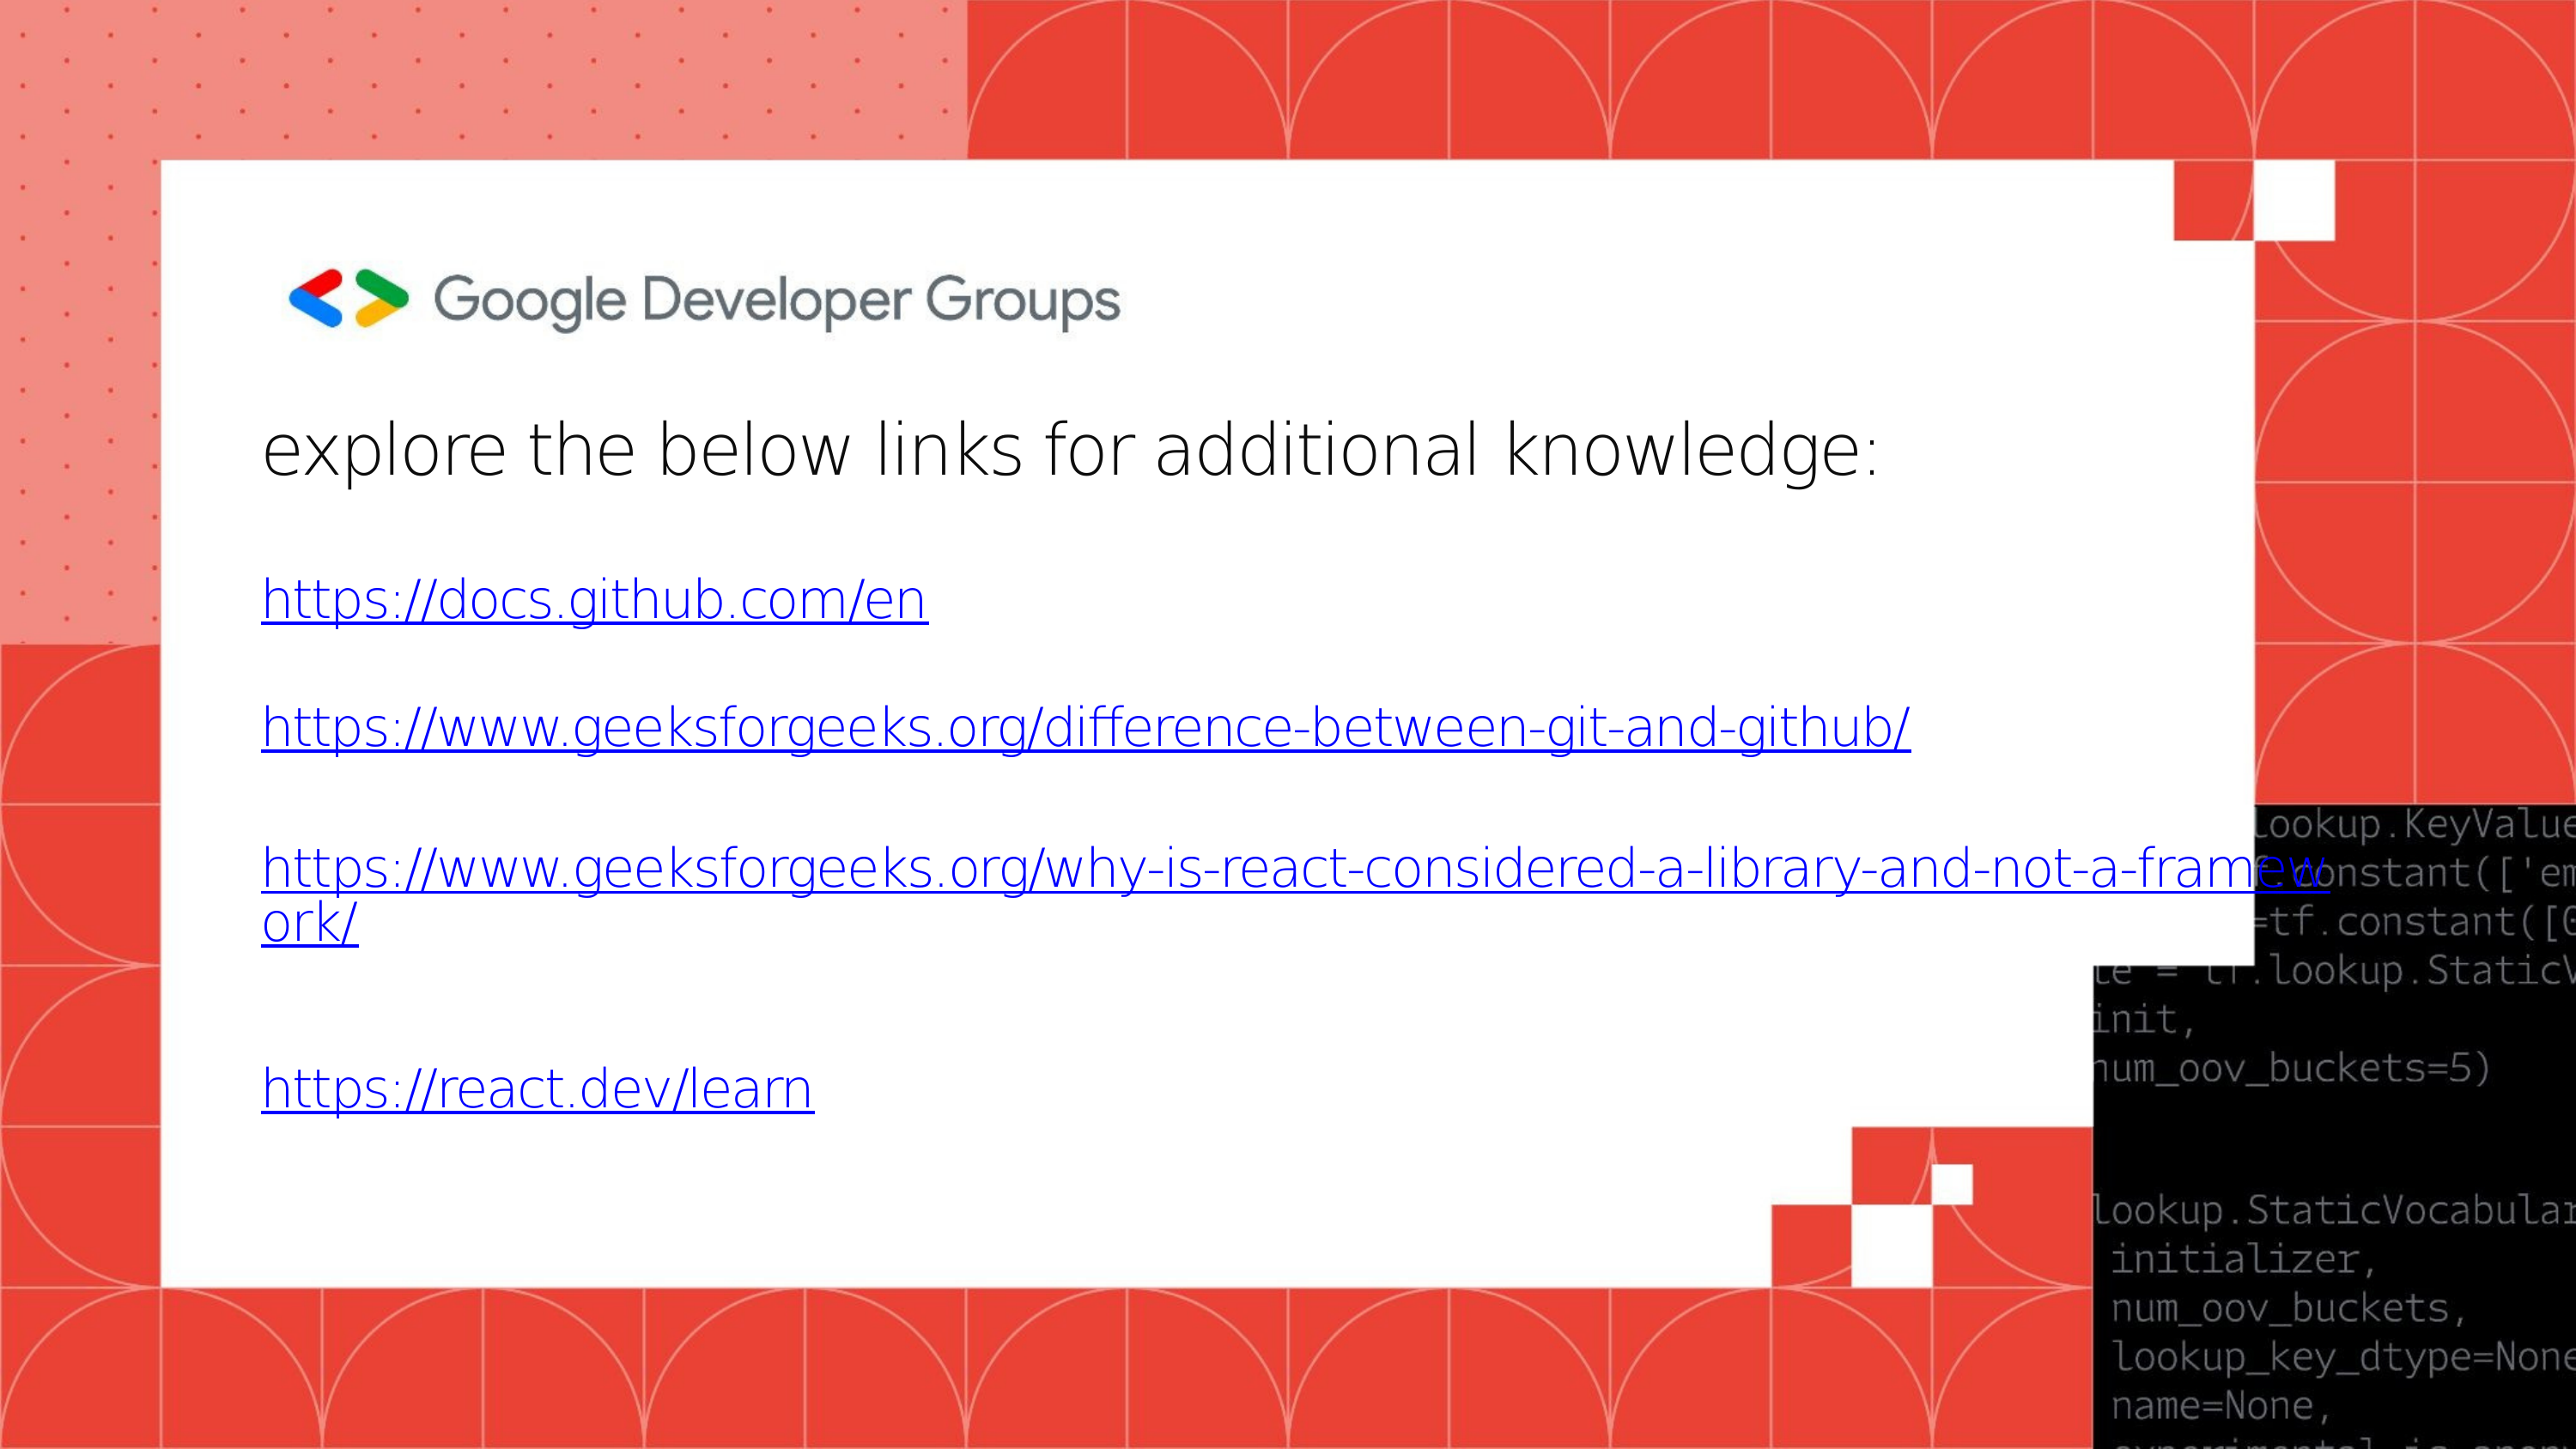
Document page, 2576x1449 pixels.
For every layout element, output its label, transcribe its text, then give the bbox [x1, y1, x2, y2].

text_box https://www.geeksforgeeks.org/why-is-react-considered-a-library-and-not-a-framework/ [260, 834, 2344, 963]
text_box explore the below links for additional knowledge: [260, 403, 2138, 490]
text_box https://react.dev/learn [260, 1053, 2344, 1183]
text_box https://www.geeksforgeeks.org/difference-between-git-and-github/ [260, 692, 2344, 757]
text_box [0, 0, 2576, 1449]
text_box https://docs.github.com/en [260, 564, 2344, 629]
